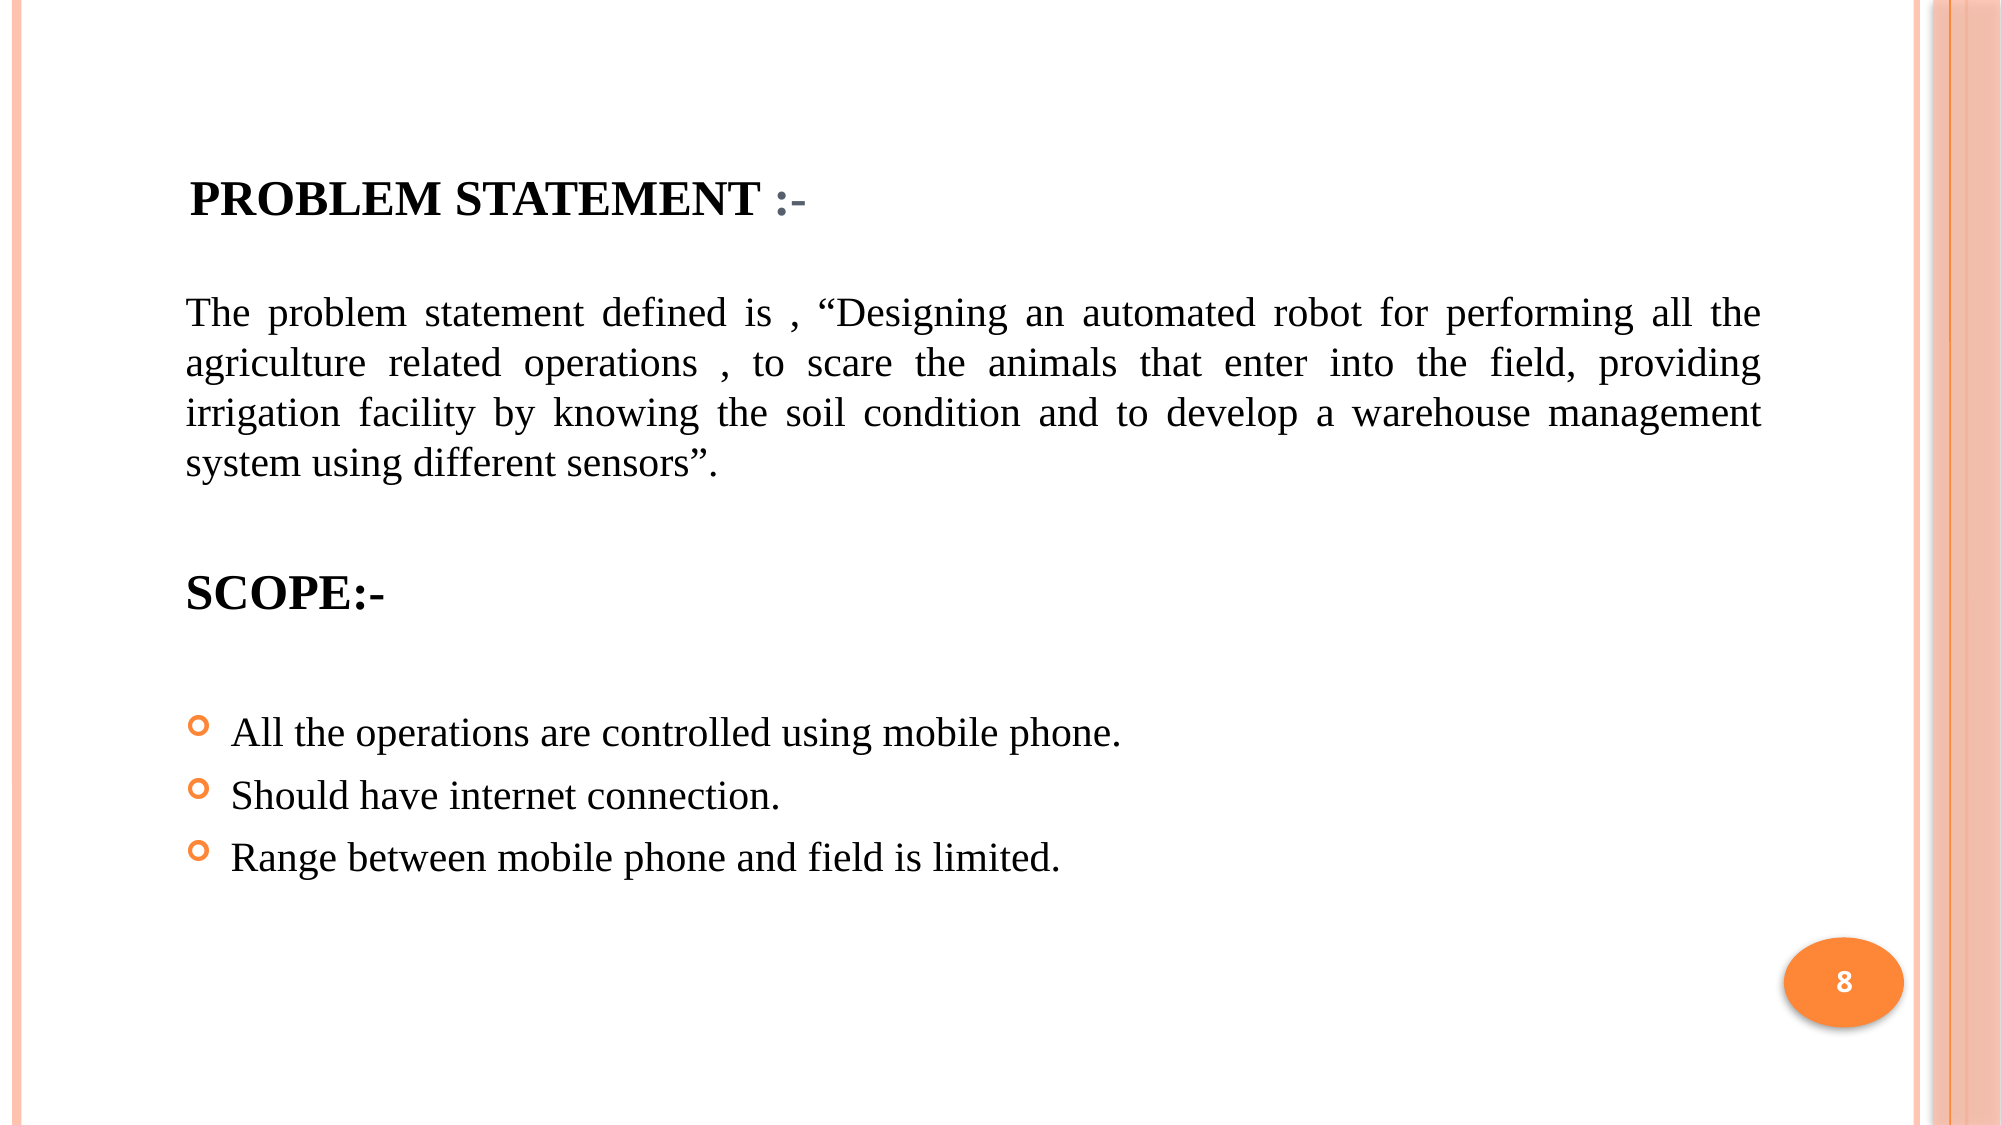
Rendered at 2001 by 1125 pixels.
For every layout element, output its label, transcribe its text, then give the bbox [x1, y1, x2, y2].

list The problem statement defined is , “Designing an automated robot for performing all the agriculture related operations , to scare the animals that enter into the field, providing irrigation facility by knowing the soil condition and to develop a warehouse management system using different sensors”. SCOPE:- All the operations are controlled using mobile phone. Should have internet connection. Range between mobile phone and field is limited. [170, 214, 1778, 1065]
title PROBLEM STATEMENT :- [99, 45, 1734, 233]
slide_number 8 [1777, 940, 1912, 1027]
